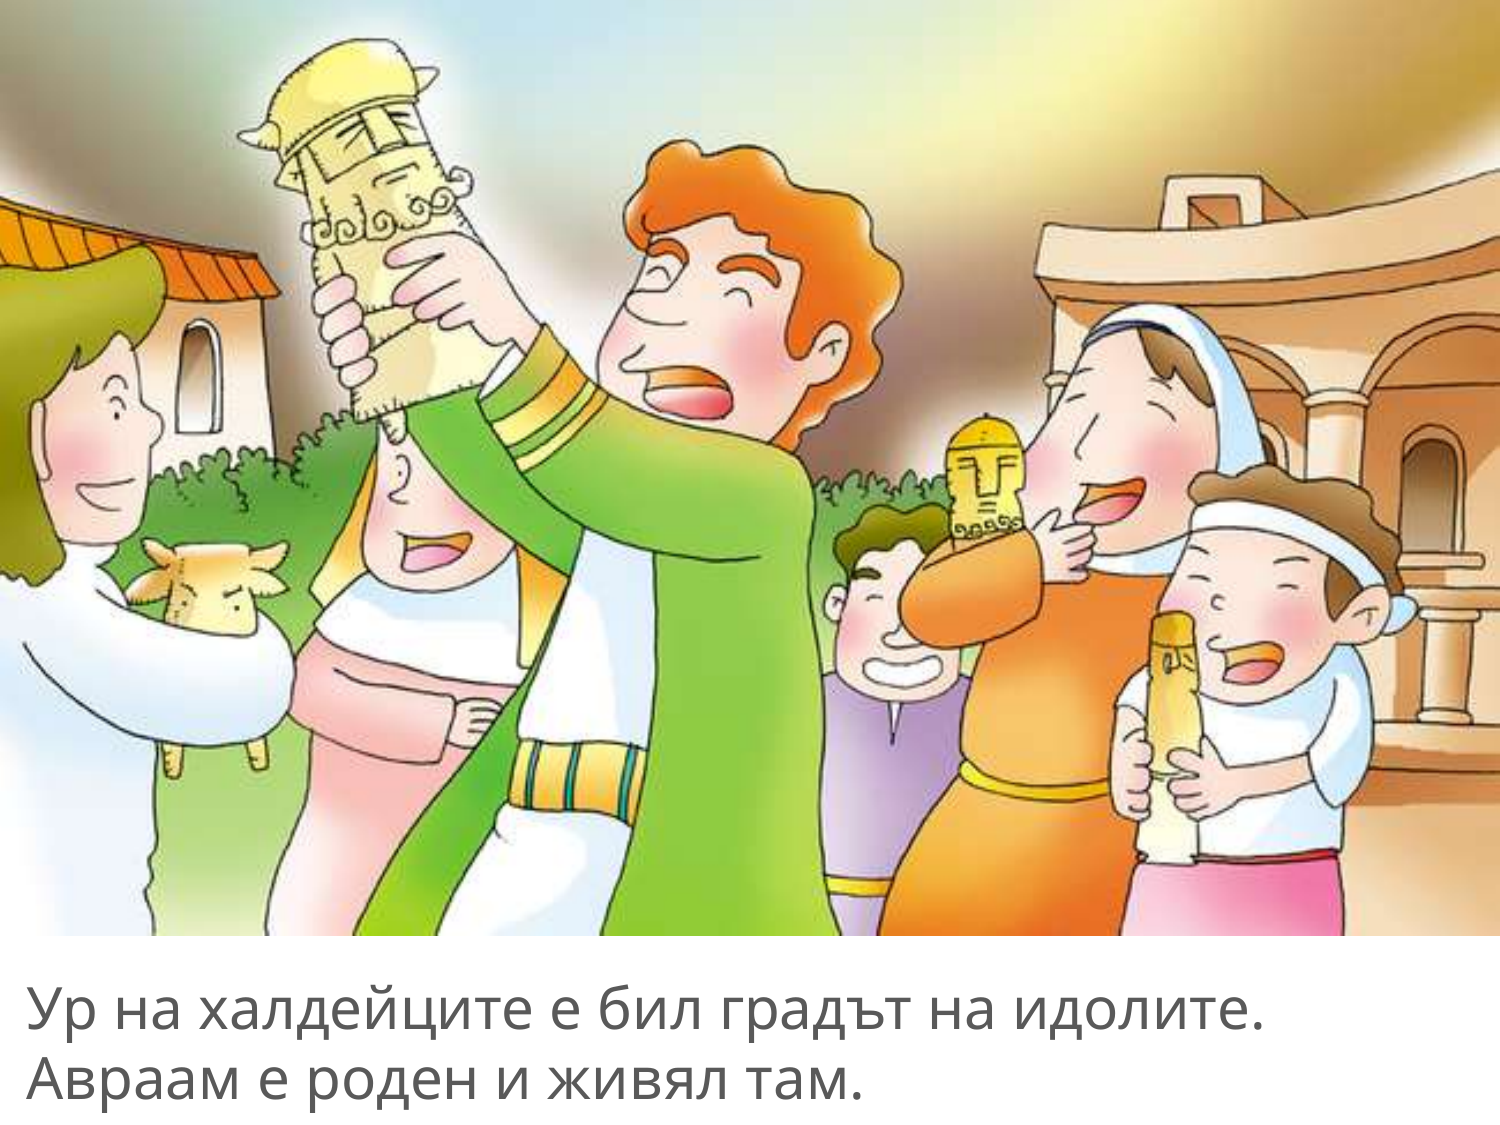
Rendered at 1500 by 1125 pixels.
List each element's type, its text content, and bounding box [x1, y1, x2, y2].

picture [0, 0, 1500, 937]
text_box Ур на халдейците е бил градът на идолите. Авраам е роден и живял там. [11, 964, 1483, 1119]
